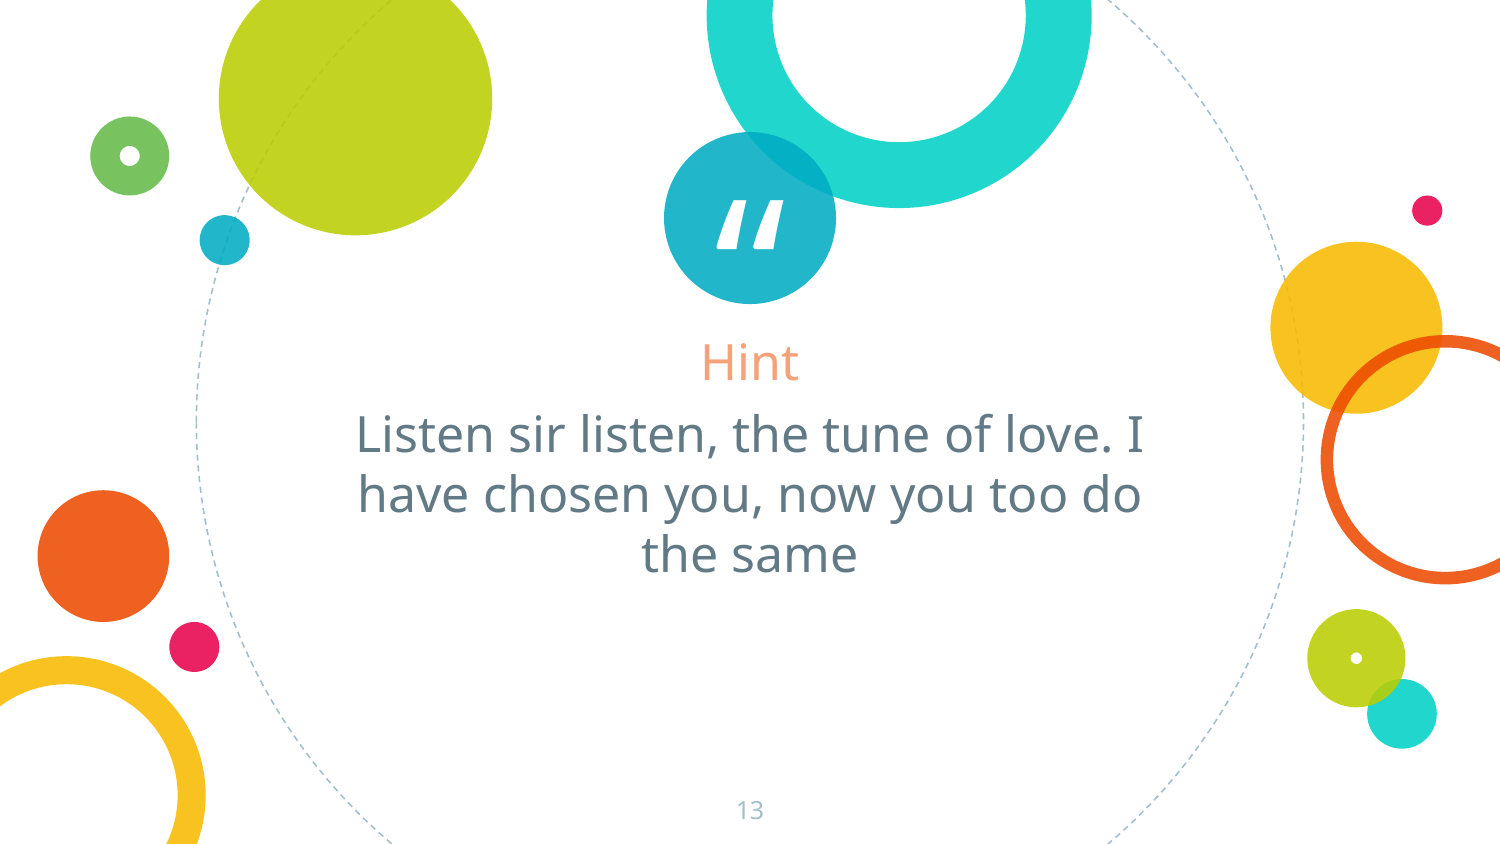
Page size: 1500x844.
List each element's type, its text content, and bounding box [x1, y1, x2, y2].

slide_number 13 [711, 779, 789, 844]
list Hint Listen sir listen, the tune of love. I have chosen you, now you too do the same [308, 315, 1192, 657]
